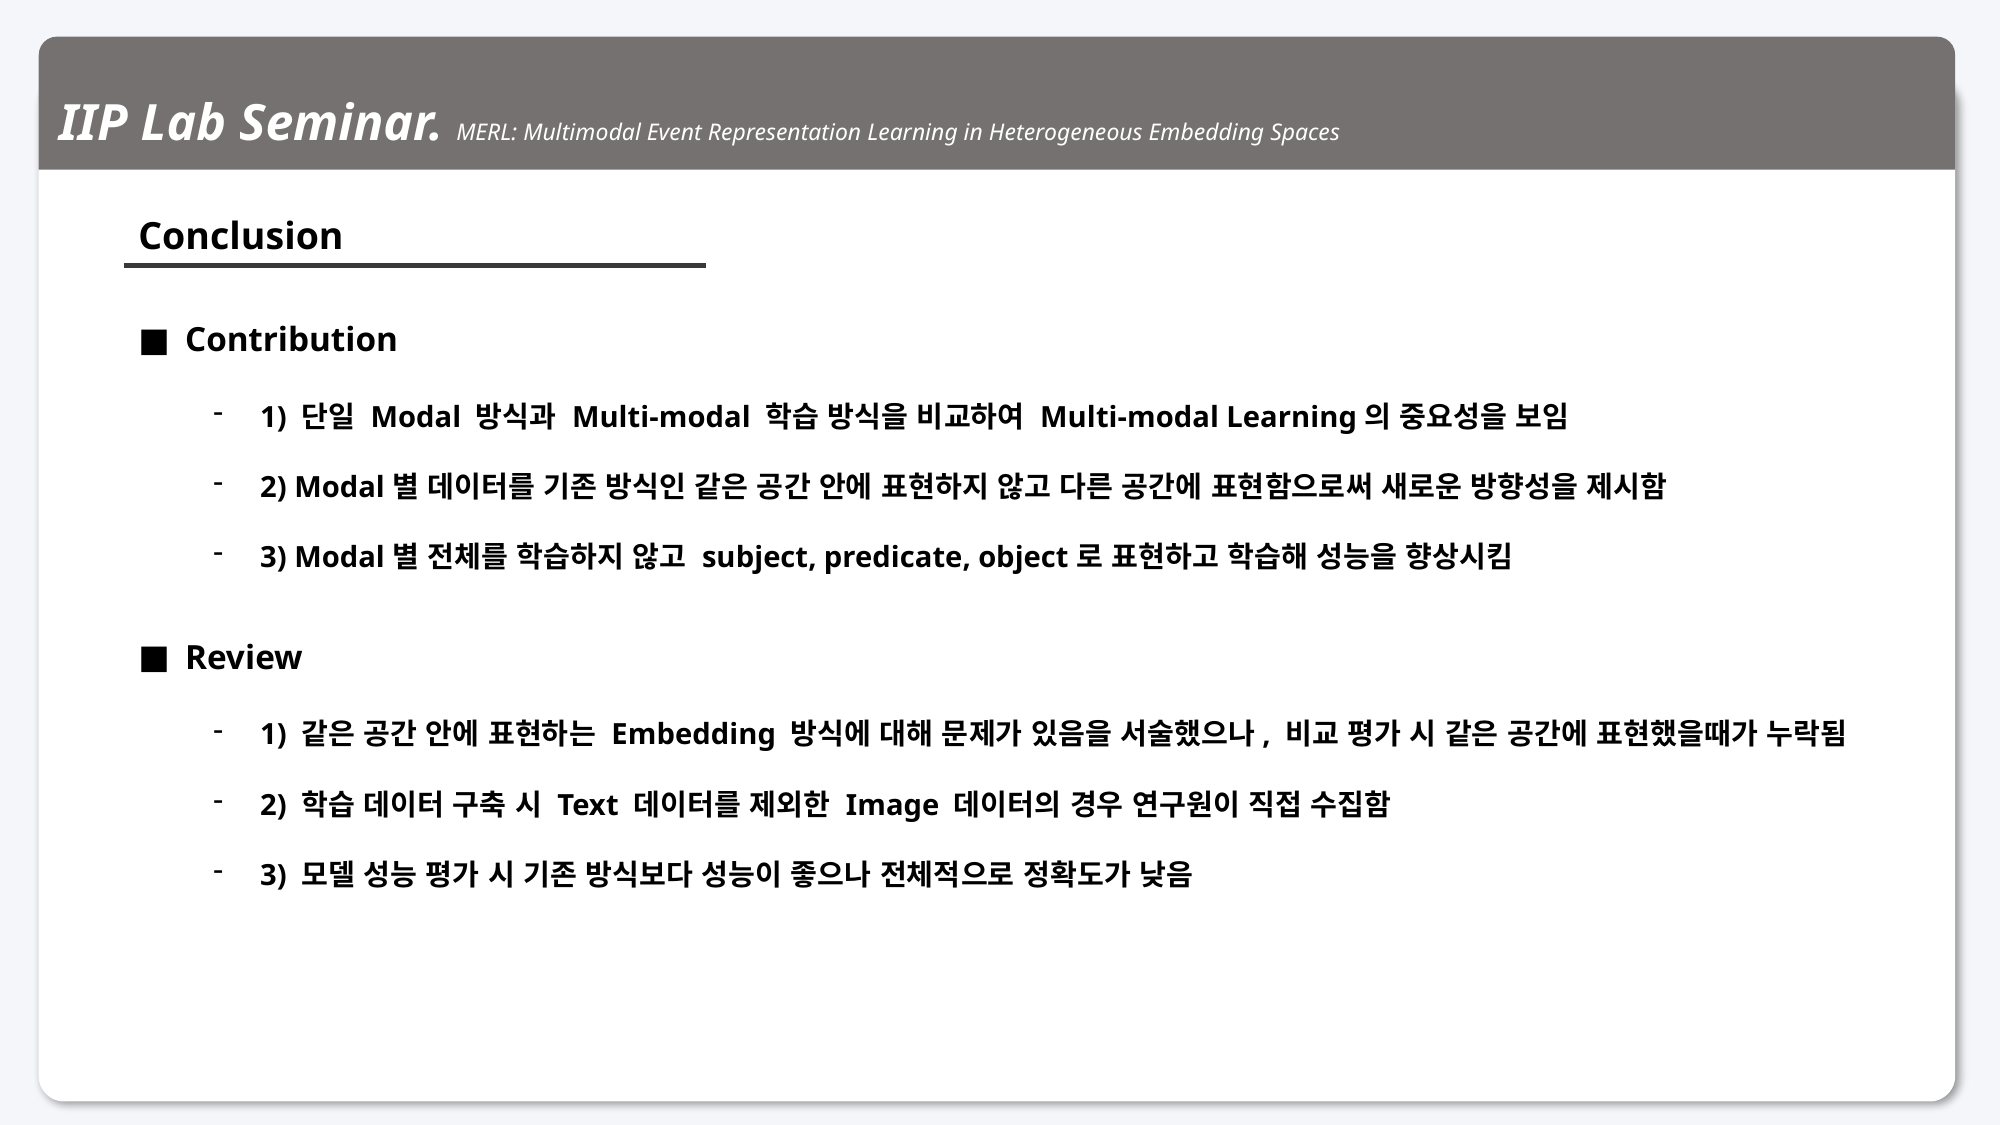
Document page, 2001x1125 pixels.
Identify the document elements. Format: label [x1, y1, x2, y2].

text_box [38, 36, 1956, 1102]
